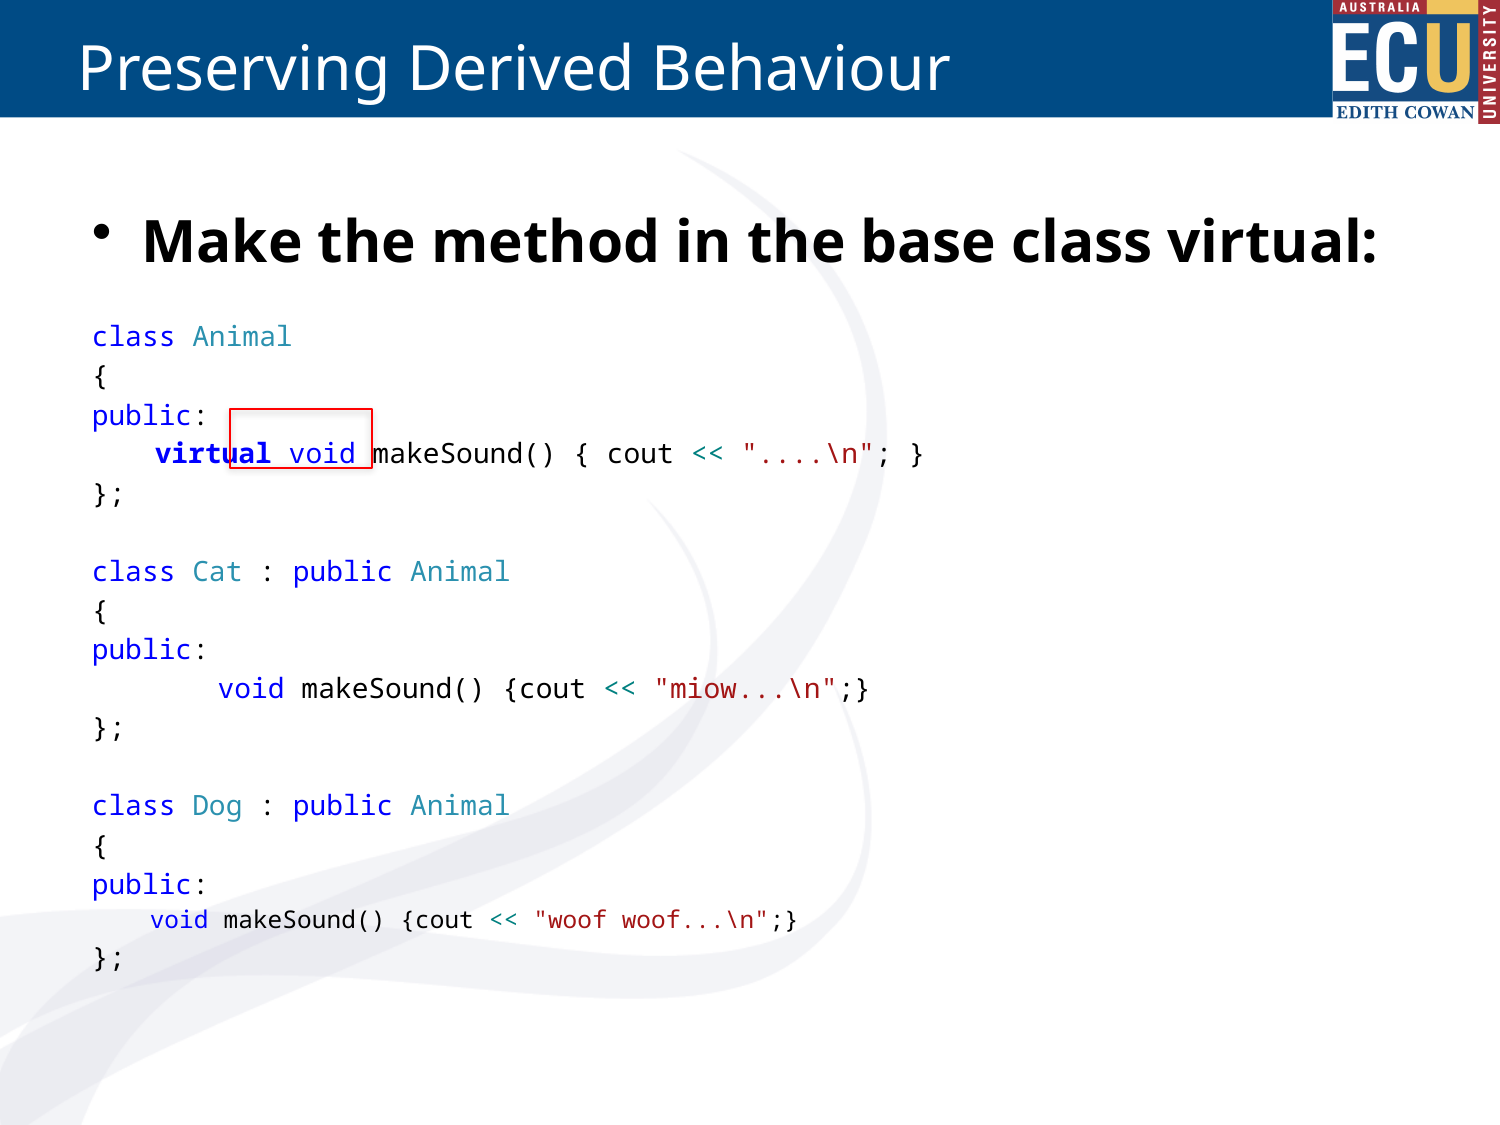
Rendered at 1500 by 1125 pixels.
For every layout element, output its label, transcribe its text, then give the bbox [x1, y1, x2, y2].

title Preserving Derived Behaviour [62, 0, 1325, 130]
picture [1333, 0, 1500, 124]
text_box [229, 408, 373, 469]
picture [0, 127, 925, 1125]
list Make the method in the base class virtual: class Animal { public: virtual void makeSound() { cout << "....\n"; } }; class Cat : public Animal { public: void makeSound() {cout << "miow...\n";} }; class Dog : public Animal { public: void makeSound() {cout << "woof woof...\n";} }; [76, 196, 1427, 1063]
